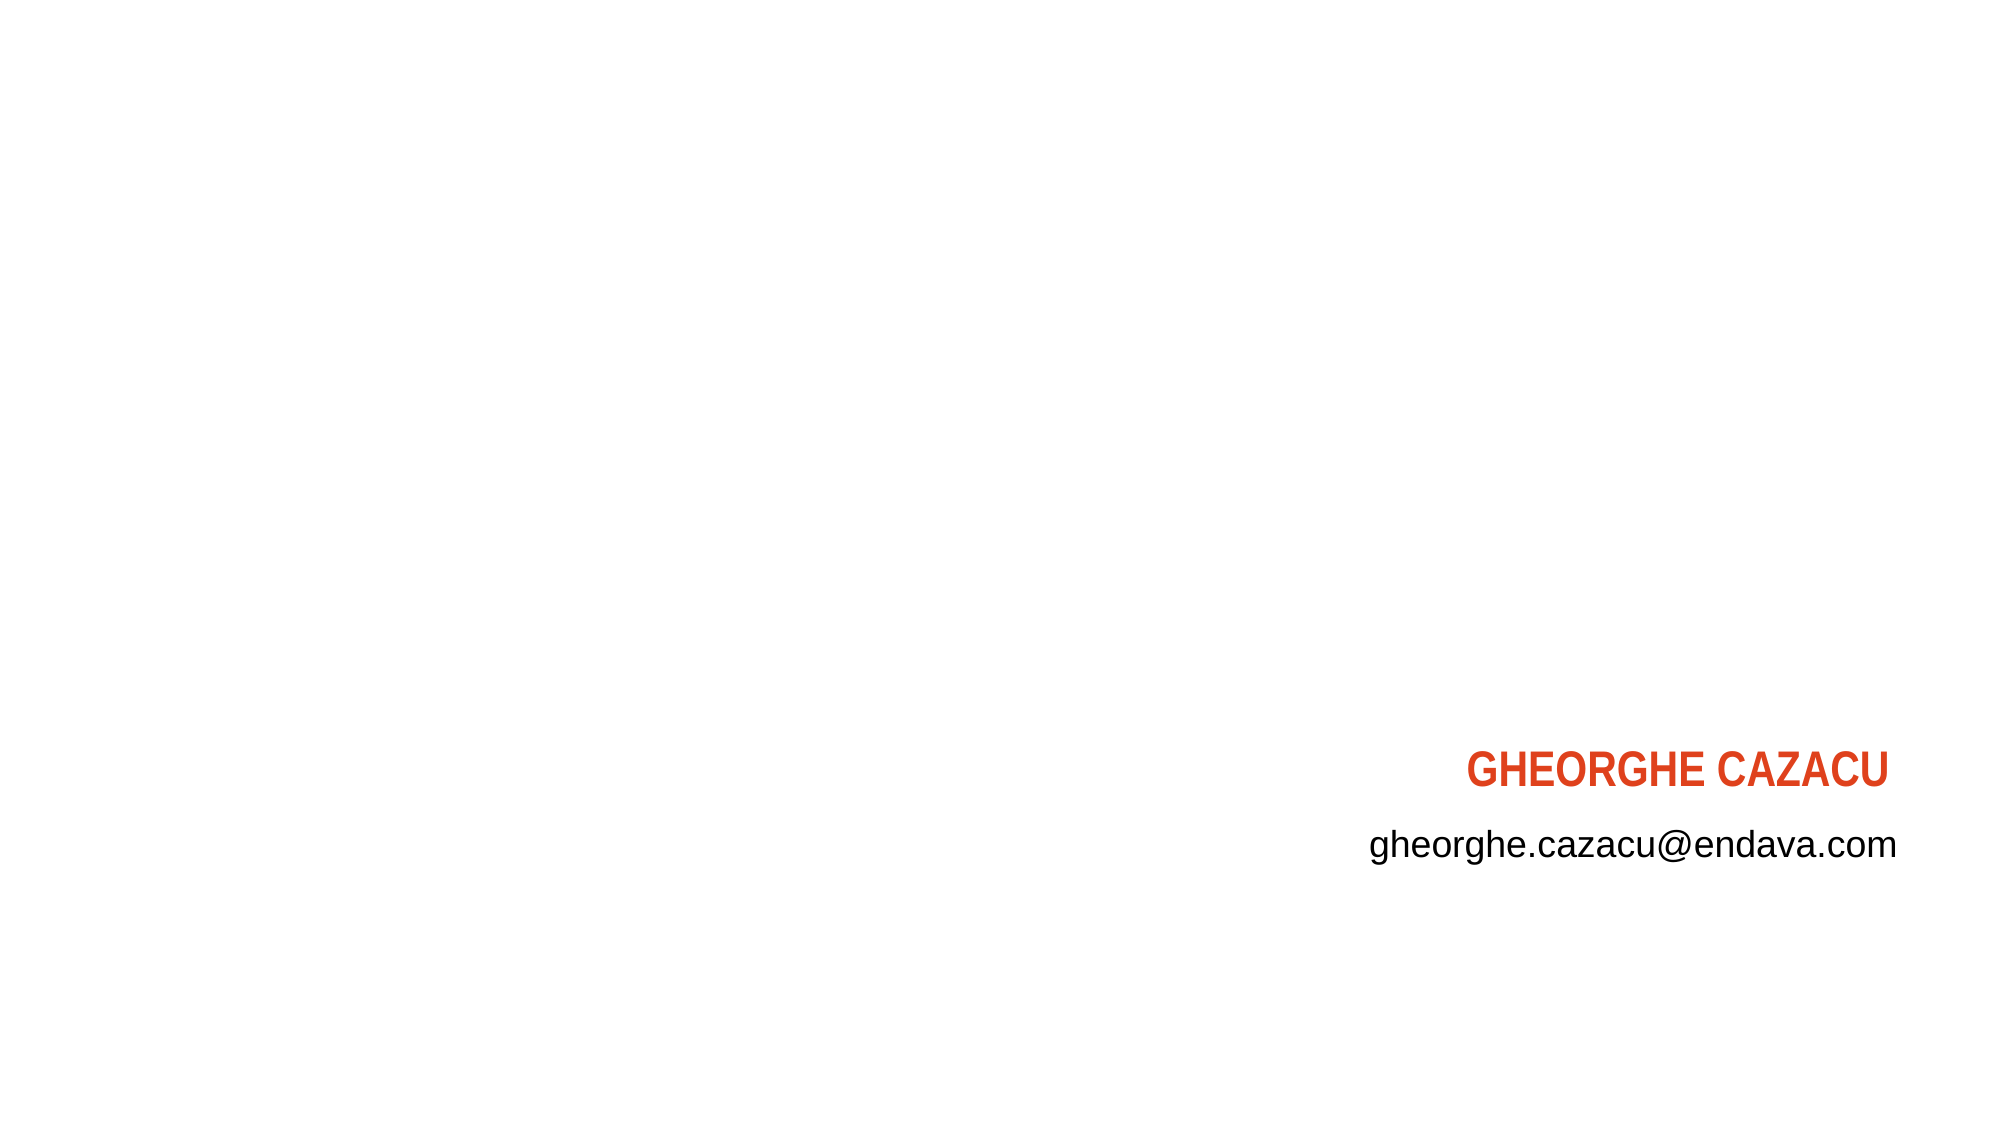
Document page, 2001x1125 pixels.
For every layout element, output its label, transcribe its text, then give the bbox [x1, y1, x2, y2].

list GHEORGHE CAZACU [1063, 723, 1890, 797]
list gheorghe.cazacu@endava.com [1073, 824, 1898, 877]
